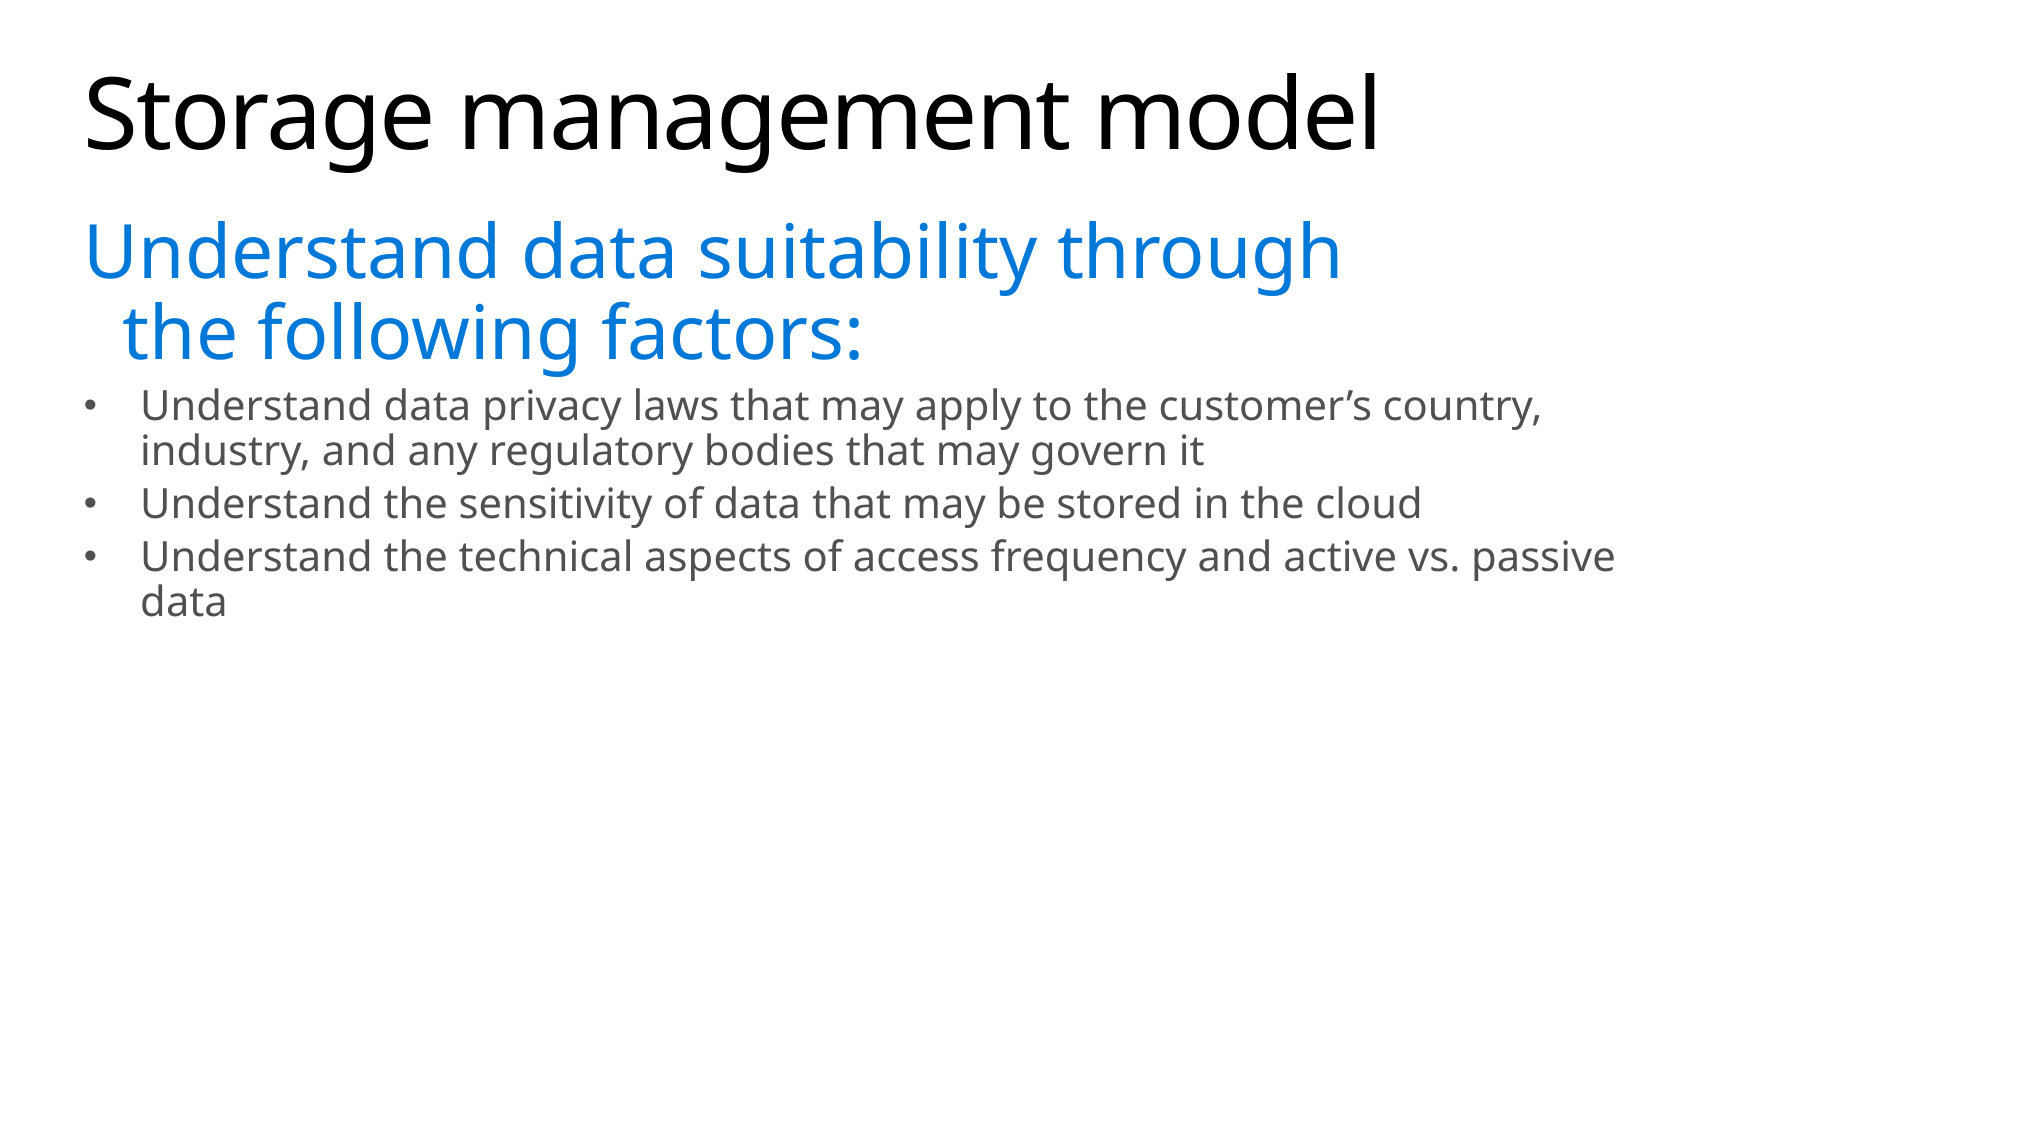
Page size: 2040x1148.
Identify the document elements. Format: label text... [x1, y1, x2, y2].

text_box Understand data suitability through the following factors: Understand data privacy laws that may apply to the customer’s country, industry, and any regulatory bodies that may govern it Understand the sensitivity of data that may be stored in the cloud Understand the technical aspects of access frequency and active vs. passive data [60, 198, 1704, 737]
title Storage management model [60, 48, 1980, 199]
